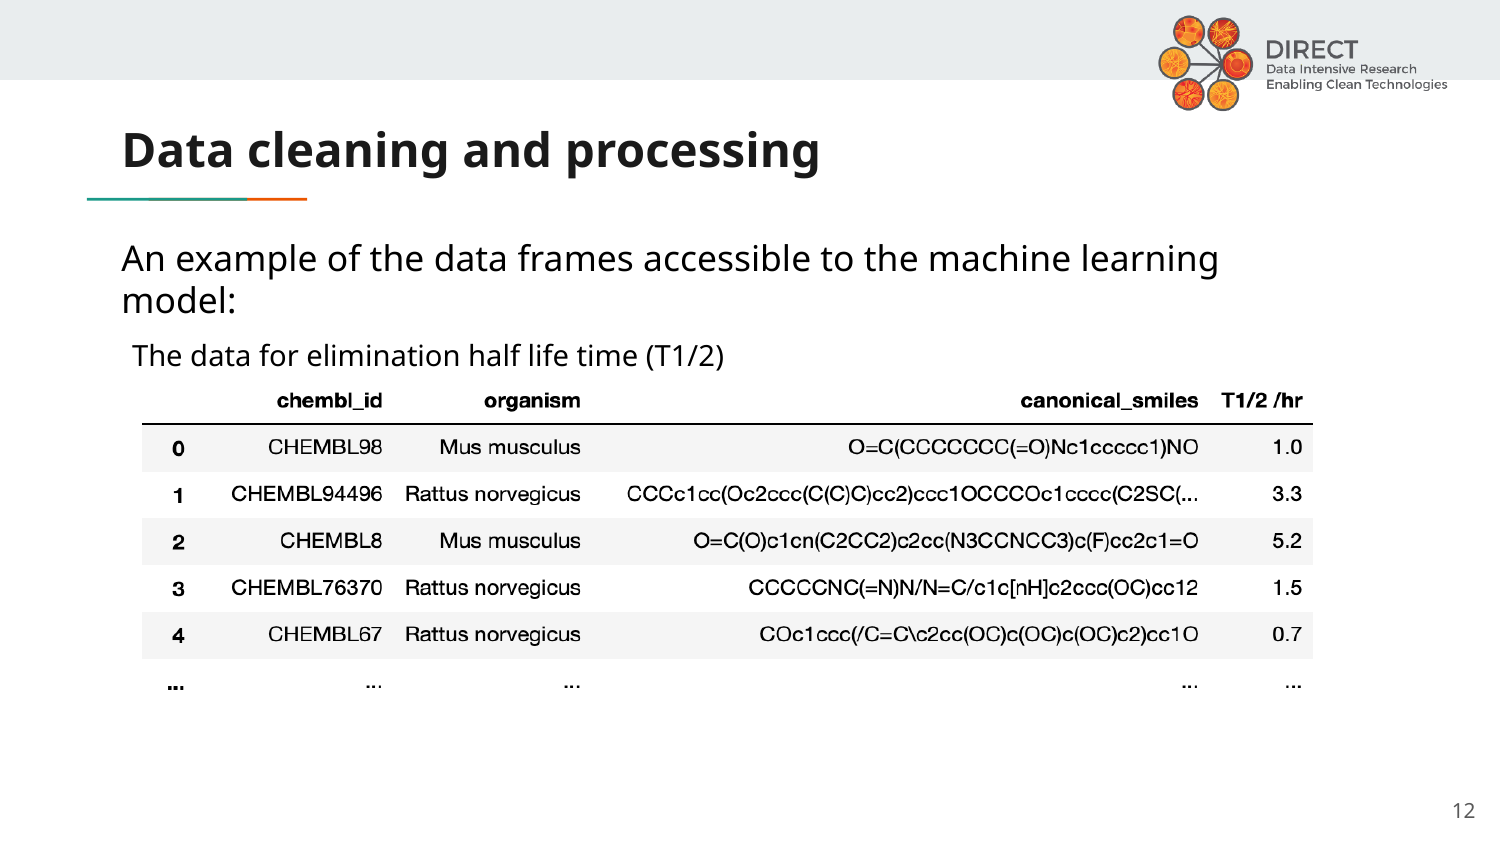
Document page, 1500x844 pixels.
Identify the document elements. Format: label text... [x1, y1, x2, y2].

text_box The data for elimination half life time (T1/2) [117, 322, 1314, 388]
text_box An example of the data frames accessible to the machine learning model: [106, 220, 1304, 336]
picture [1147, 0, 1500, 127]
title Data cleaning and processing [106, 104, 1368, 193]
picture [141, 388, 1316, 706]
slide_number ‹#› [1400, 779, 1491, 844]
